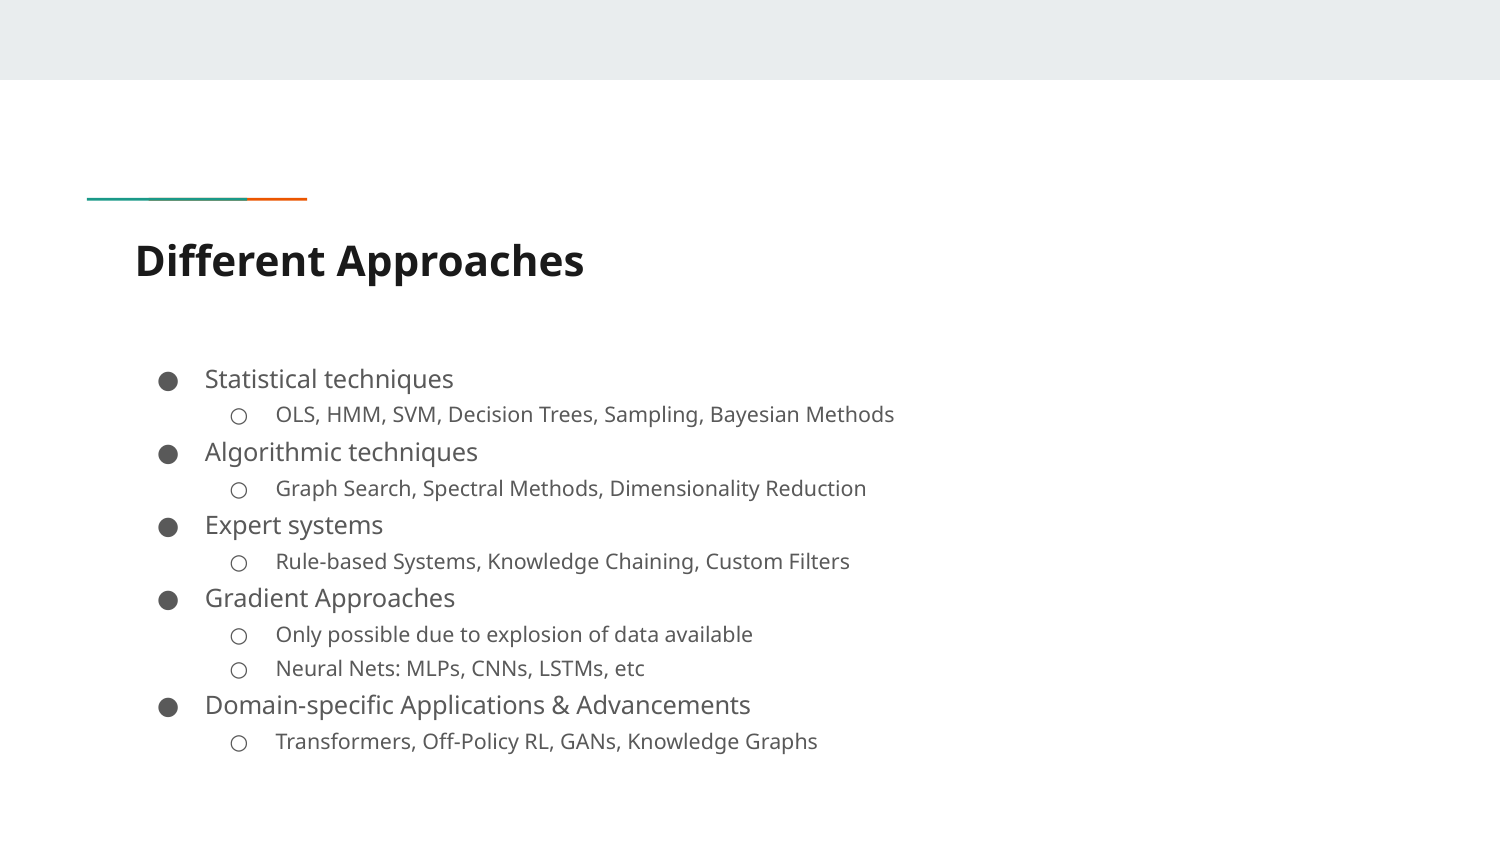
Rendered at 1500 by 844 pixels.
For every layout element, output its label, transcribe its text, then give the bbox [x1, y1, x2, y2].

title Different Approaches [119, 216, 1381, 305]
list Statistical techniques OLS, HMM, SVM, Decision Trees, Sampling, Bayesian Methods Algorithmic techniques Graph Search, Spectral Methods, Dimensionality Reduction Expert systems Rule-based Systems, Knowledge Chaining, Custom Filters Gradient Approaches Only possible due to explosion of data available Neural Nets: MLPs, CNNs, LSTMs, etc Domain-specific Applications & Advancements Transformers, Off-Policy RL, GANs, Knowledge Graphs [119, 341, 1381, 774]
